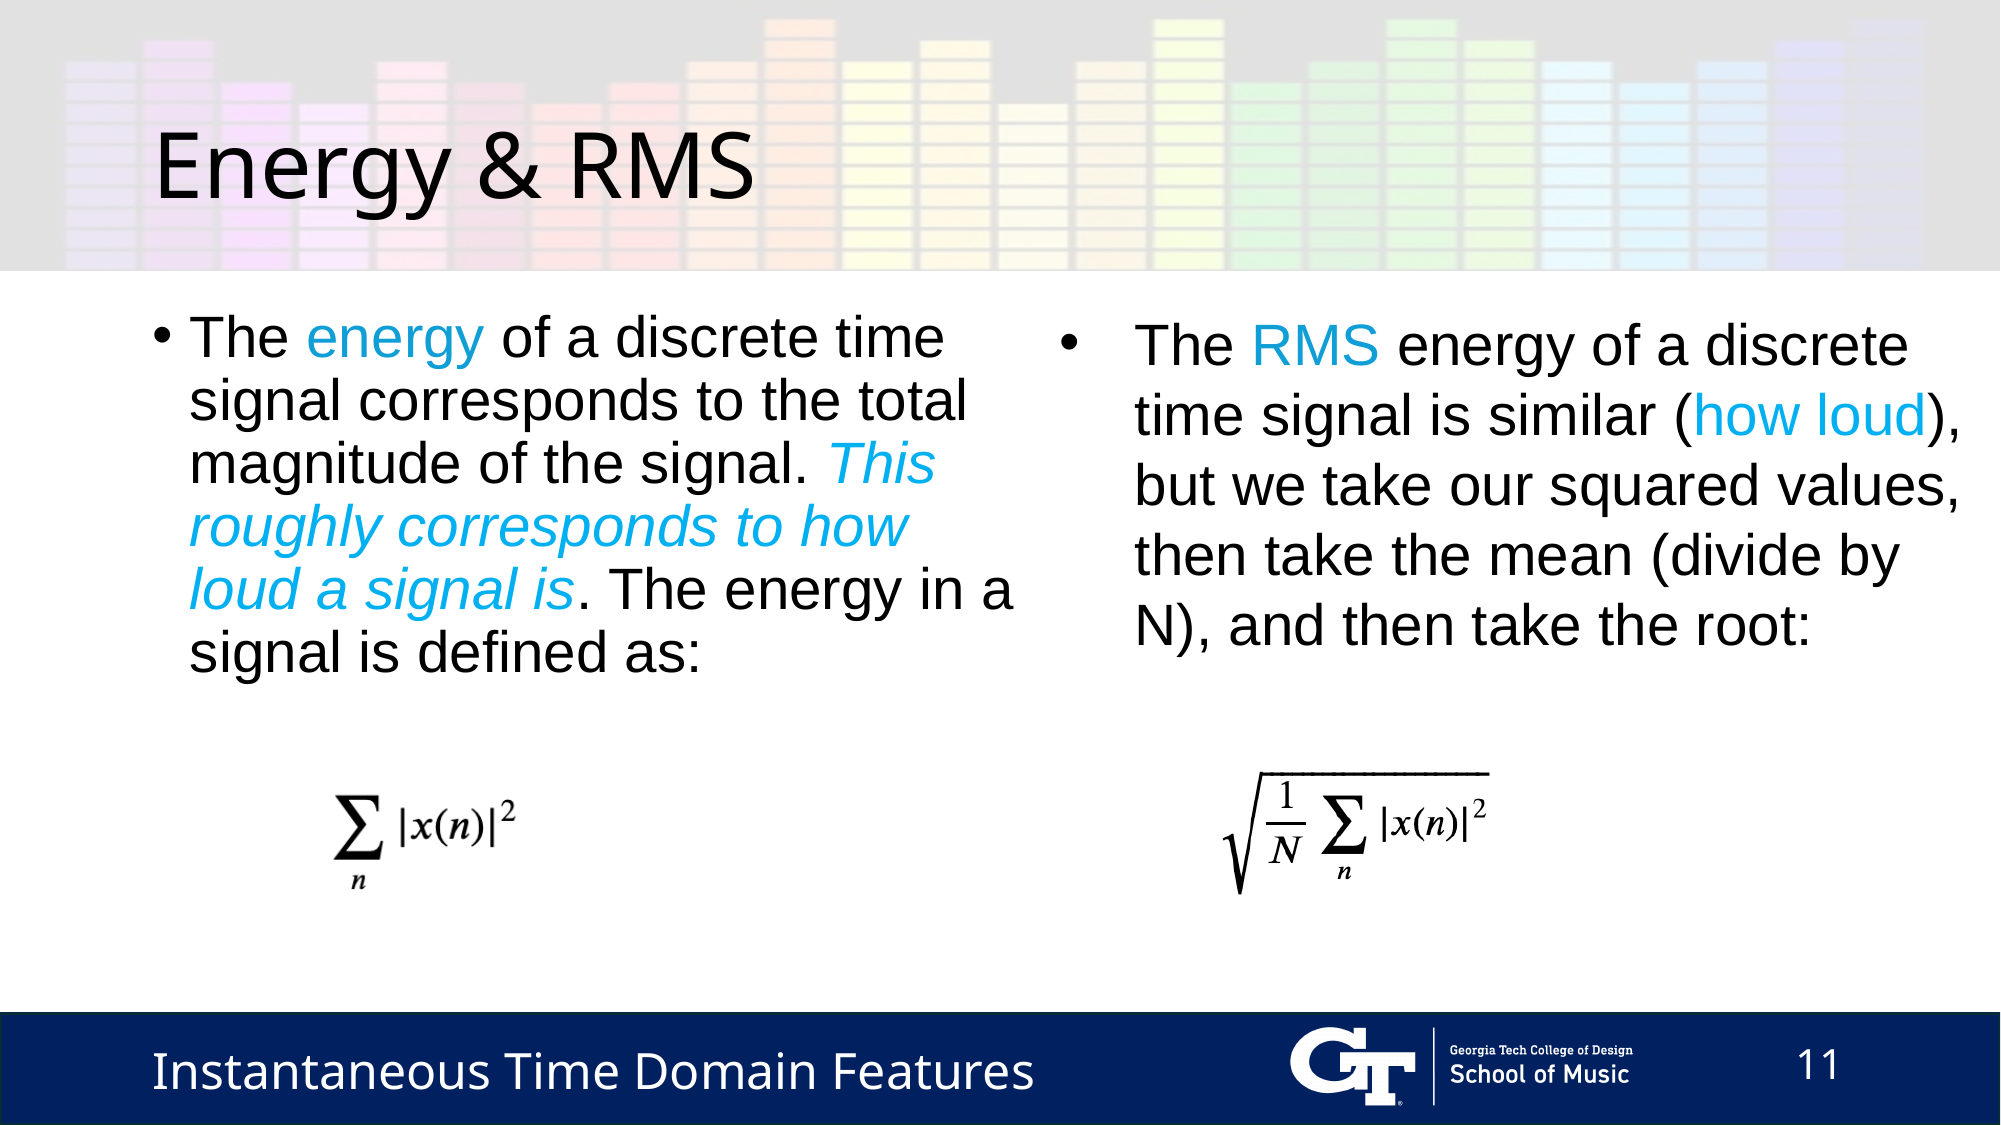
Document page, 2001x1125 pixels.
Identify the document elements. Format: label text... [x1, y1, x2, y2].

title Energy & RMS [137, 59, 1863, 278]
slide_number 11 [1690, 1030, 1859, 1103]
picture [1257, 1001, 1683, 1125]
list The energy of a discrete time signal corresponds to the total magnitude of the signal. This roughly corresponds to how loud a signal is. The energy in a signal is defined as: [137, 299, 1045, 1013]
picture [1146, 726, 1545, 909]
footer Instantaneous Time Domain Features [137, 1013, 1288, 1125]
picture [303, 755, 550, 909]
text_box The RMS energy of a discrete time signal is similar (how loud), but we take our squared values, then take the mean (divide by N), and then take the root: [1045, 299, 2000, 710]
